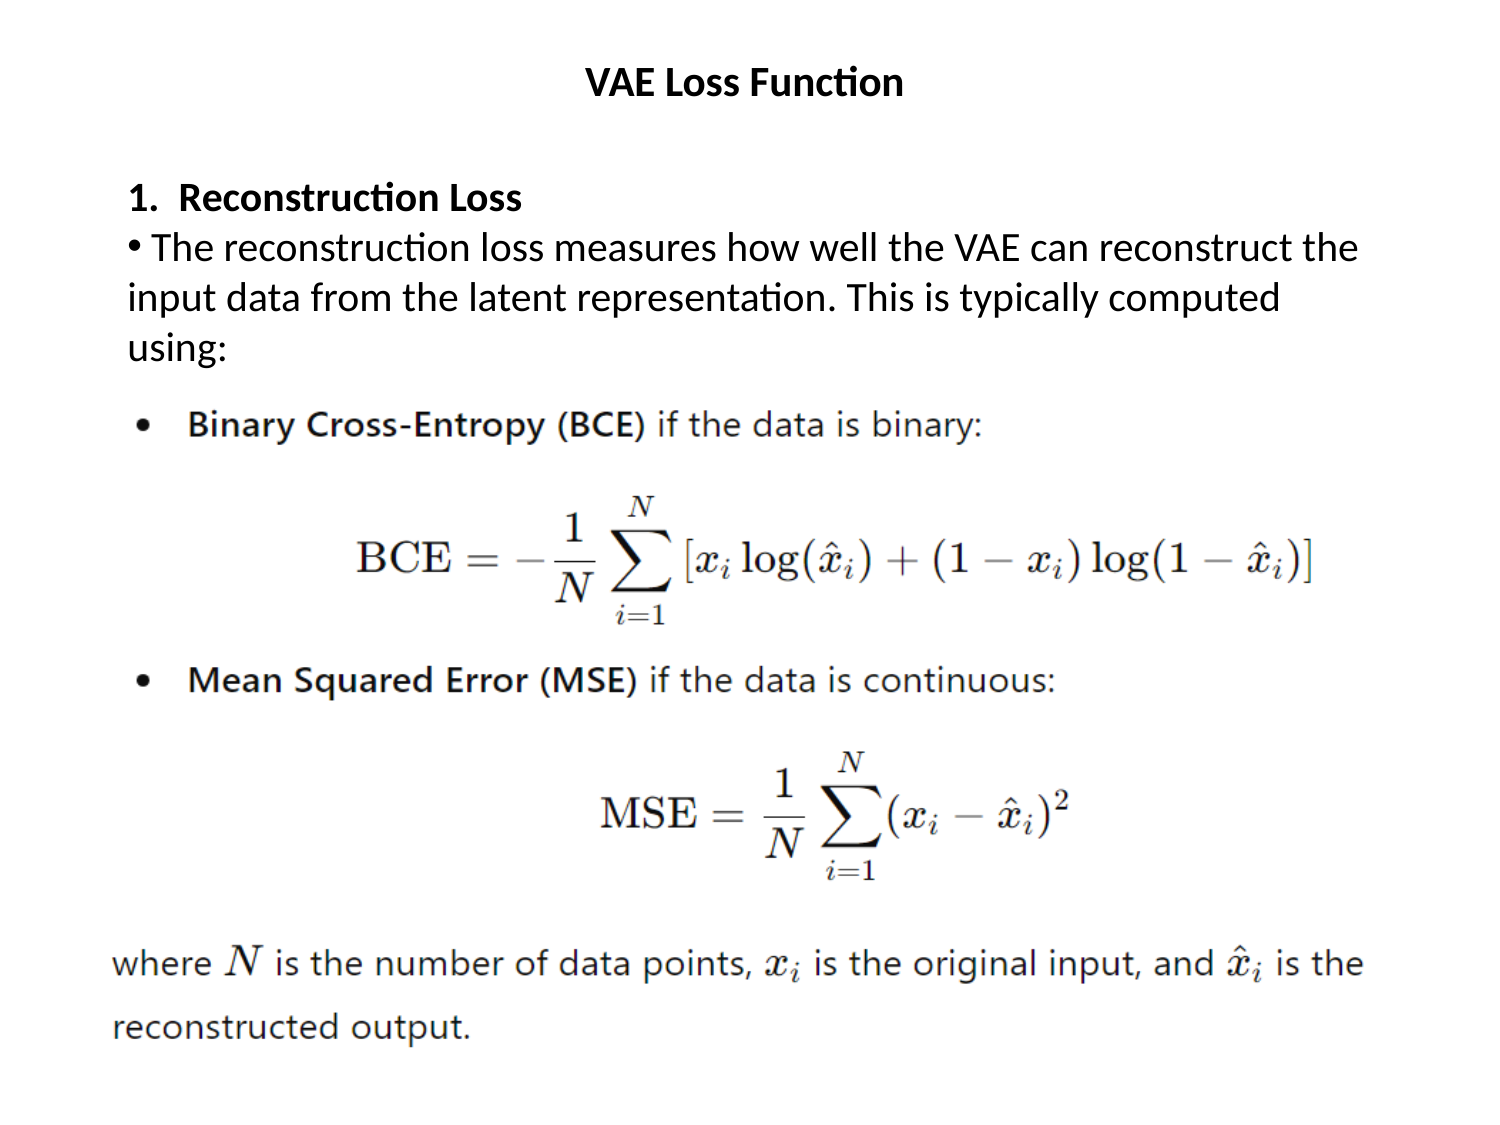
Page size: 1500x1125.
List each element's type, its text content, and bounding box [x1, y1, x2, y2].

picture [87, 387, 1388, 1057]
text_box 1. Reconstruction Loss The reconstruction loss measures how well the VAE can reconstruct the input data from the latent representation. This is typically computed using: [112, 162, 1388, 378]
title VAE Loss Function [75, 45, 1425, 113]
